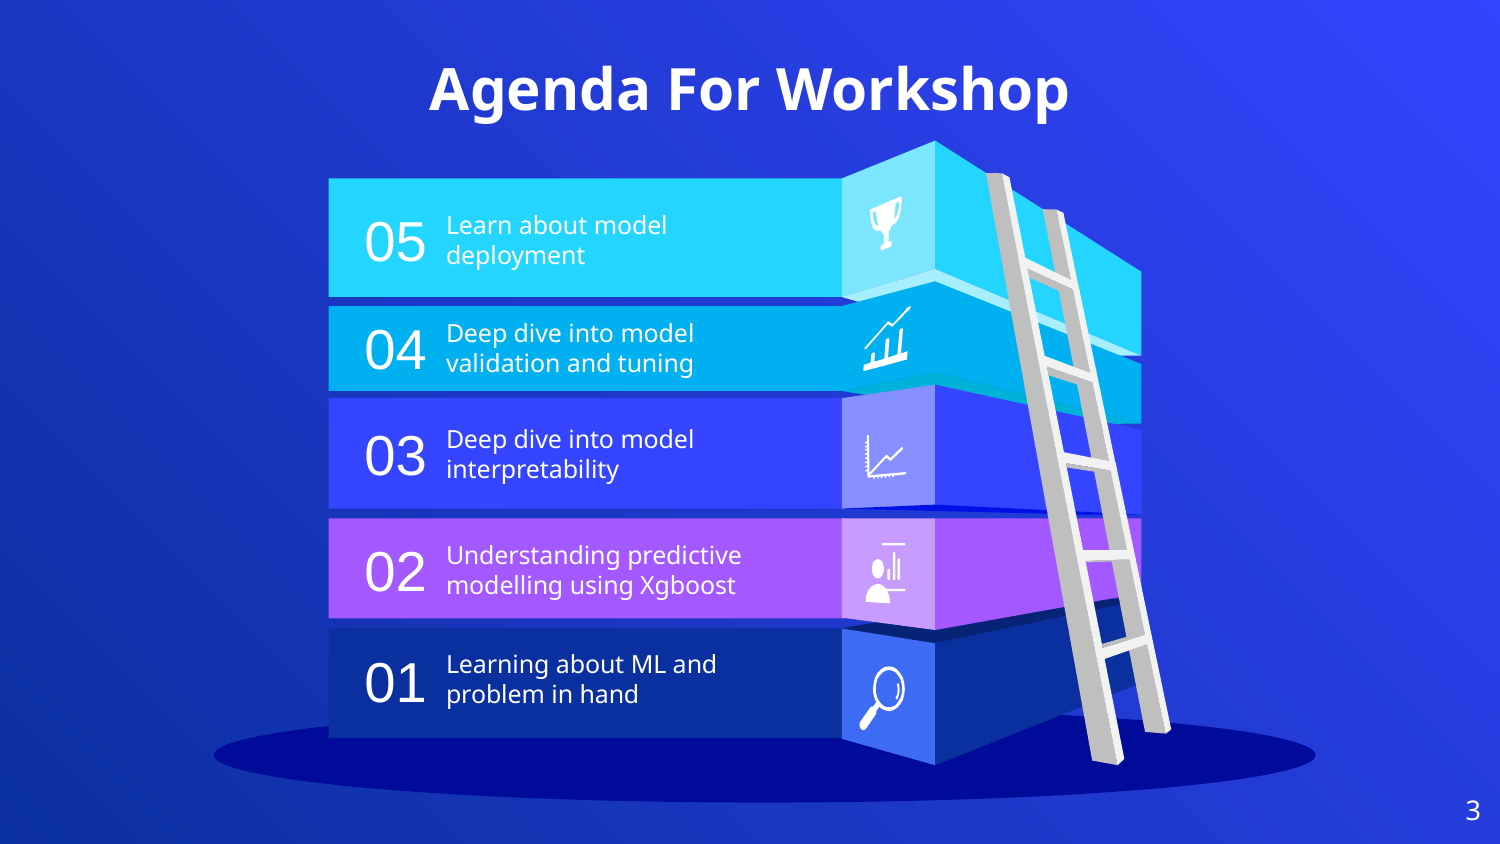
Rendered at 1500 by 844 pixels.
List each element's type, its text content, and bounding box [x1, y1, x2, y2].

text_box [213, 723, 1316, 803]
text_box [328, 140, 1172, 766]
slide_number 3 [1391, 779, 1482, 844]
title Agenda For Workshop [75, 33, 1425, 122]
